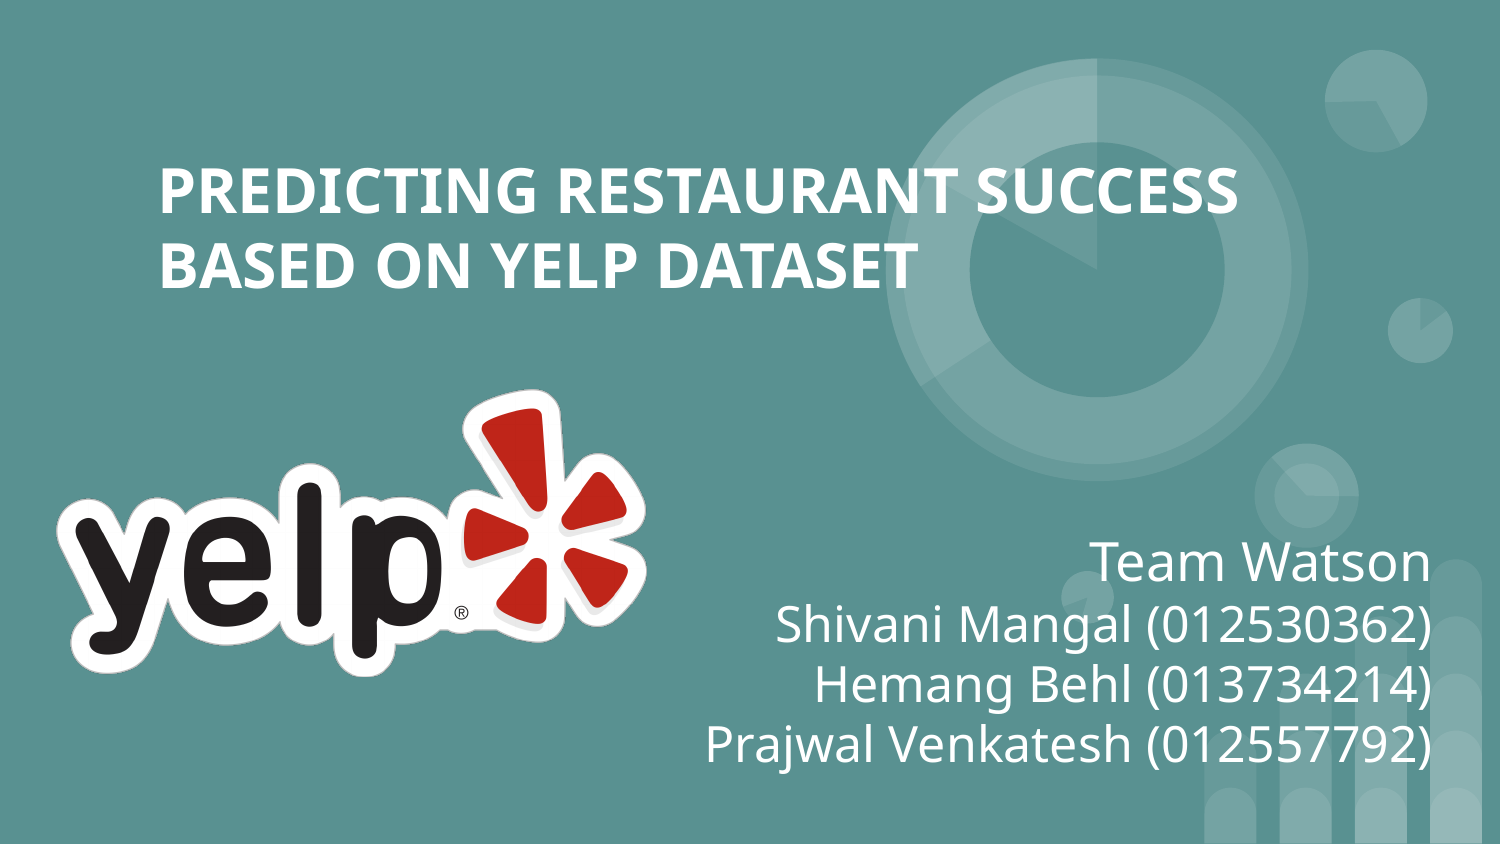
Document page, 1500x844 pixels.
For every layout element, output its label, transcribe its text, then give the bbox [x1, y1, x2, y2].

picture [56, 389, 647, 677]
subtitle Team Watson Shivani Mangal (012530362) Hemang Behl (013734214) Prajwal Venkatesh (012557792) [597, 452, 1448, 796]
title PREDICTING RESTAURANT SUCCESS BASED ON YELP DATASET [142, 113, 1358, 339]
